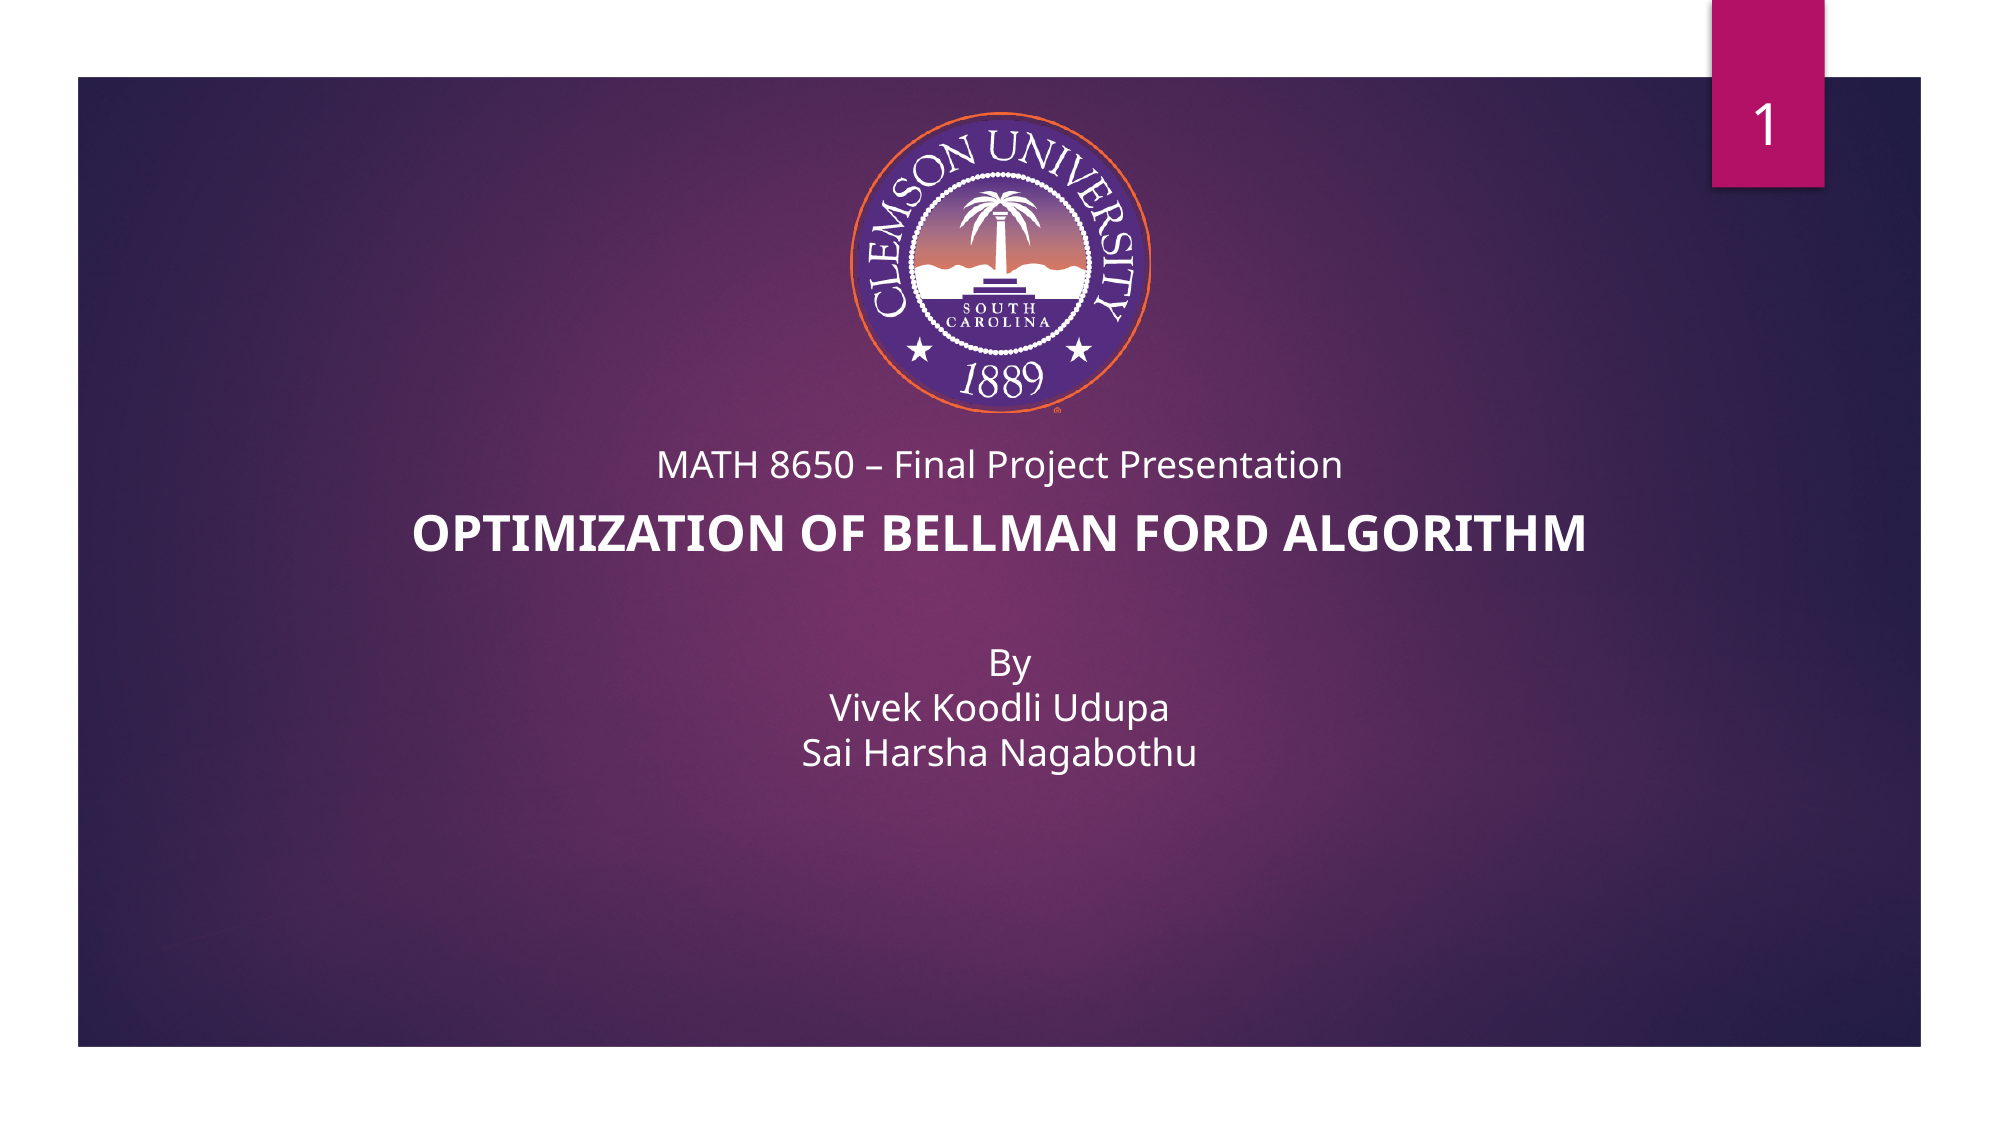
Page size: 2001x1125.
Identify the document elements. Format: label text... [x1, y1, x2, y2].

picture [849, 111, 1151, 413]
text_box OPTIMIZATION OF BELLMAN FORD ALGORITHM [299, 494, 1701, 629]
text_box MATH 8650 – Final Project Presentation [200, 433, 1800, 494]
text_box By Vivek Koodli Udupa Sai Harsha Nagabothu [786, 631, 1213, 782]
slide_number 1 [1698, 48, 1836, 175]
